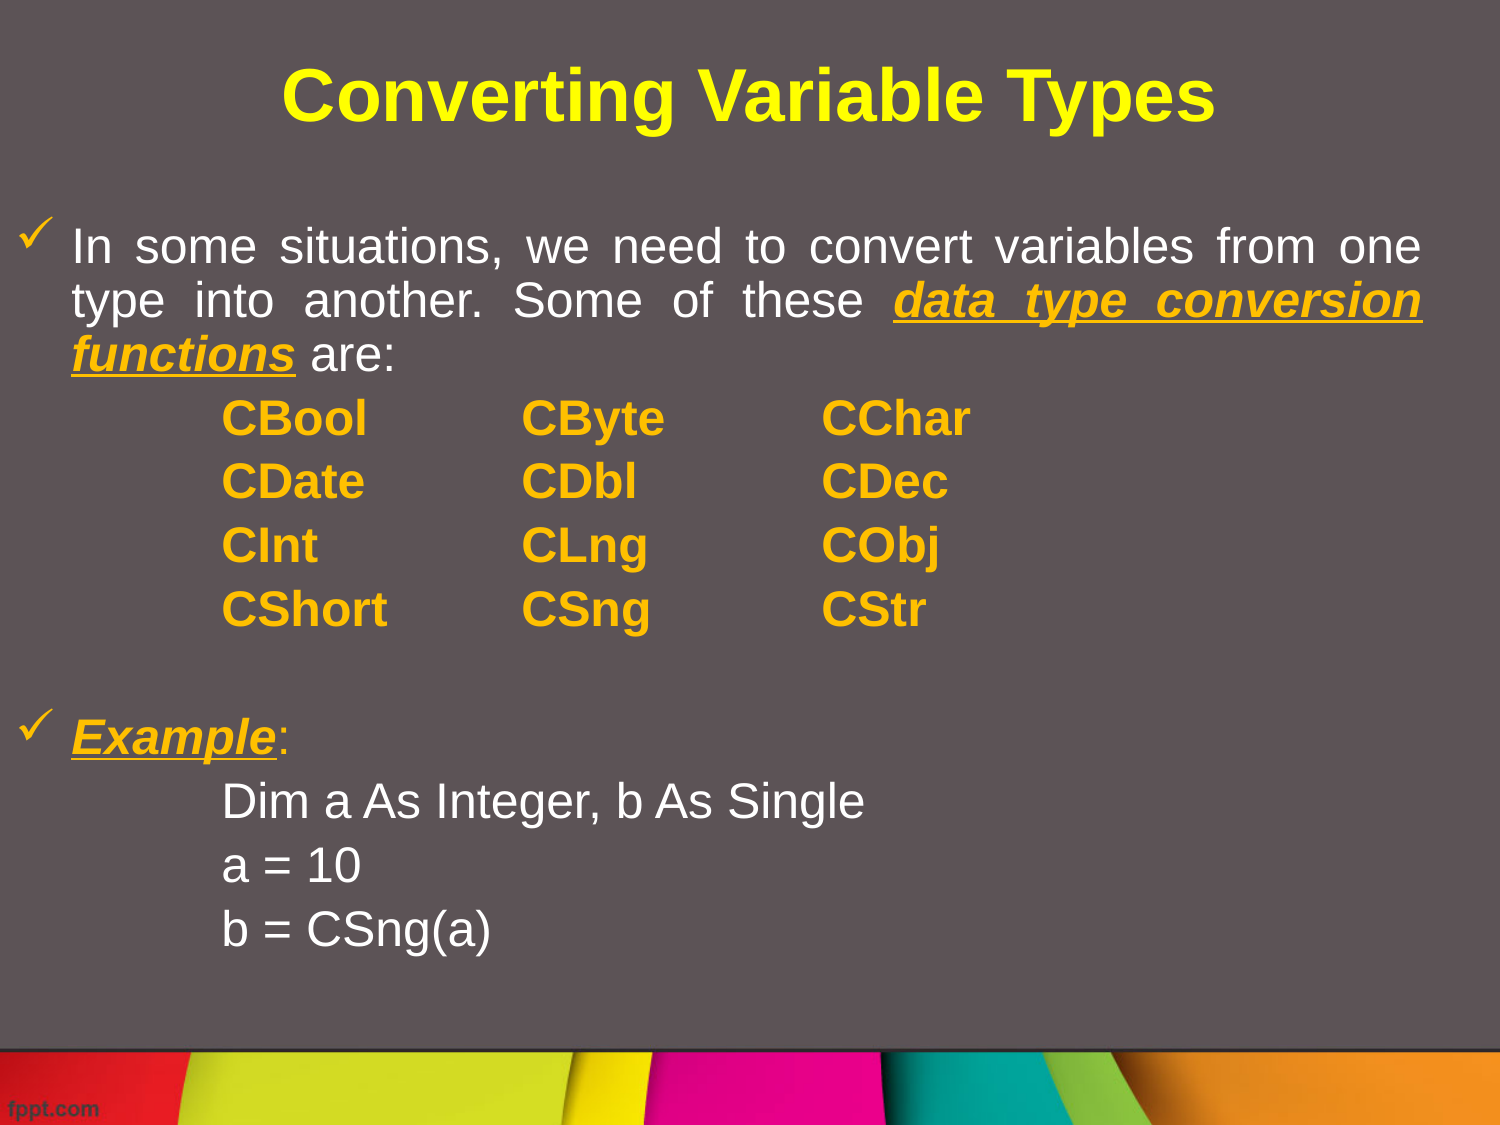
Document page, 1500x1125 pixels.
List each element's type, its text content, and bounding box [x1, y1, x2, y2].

list In some situations, we need to convert variables from one type into another. Some of these data type conversion functions are: CBool CByte CChar CDate CDbl CDec CInt CLng CObj CShort CSng CStr Example: Dim a As Integer, b As Single a = 10 b = CSng(a) [0, 212, 1438, 1001]
title Converting Variable Types [74, 44, 1426, 138]
picture [0, 0, 1500, 1125]
